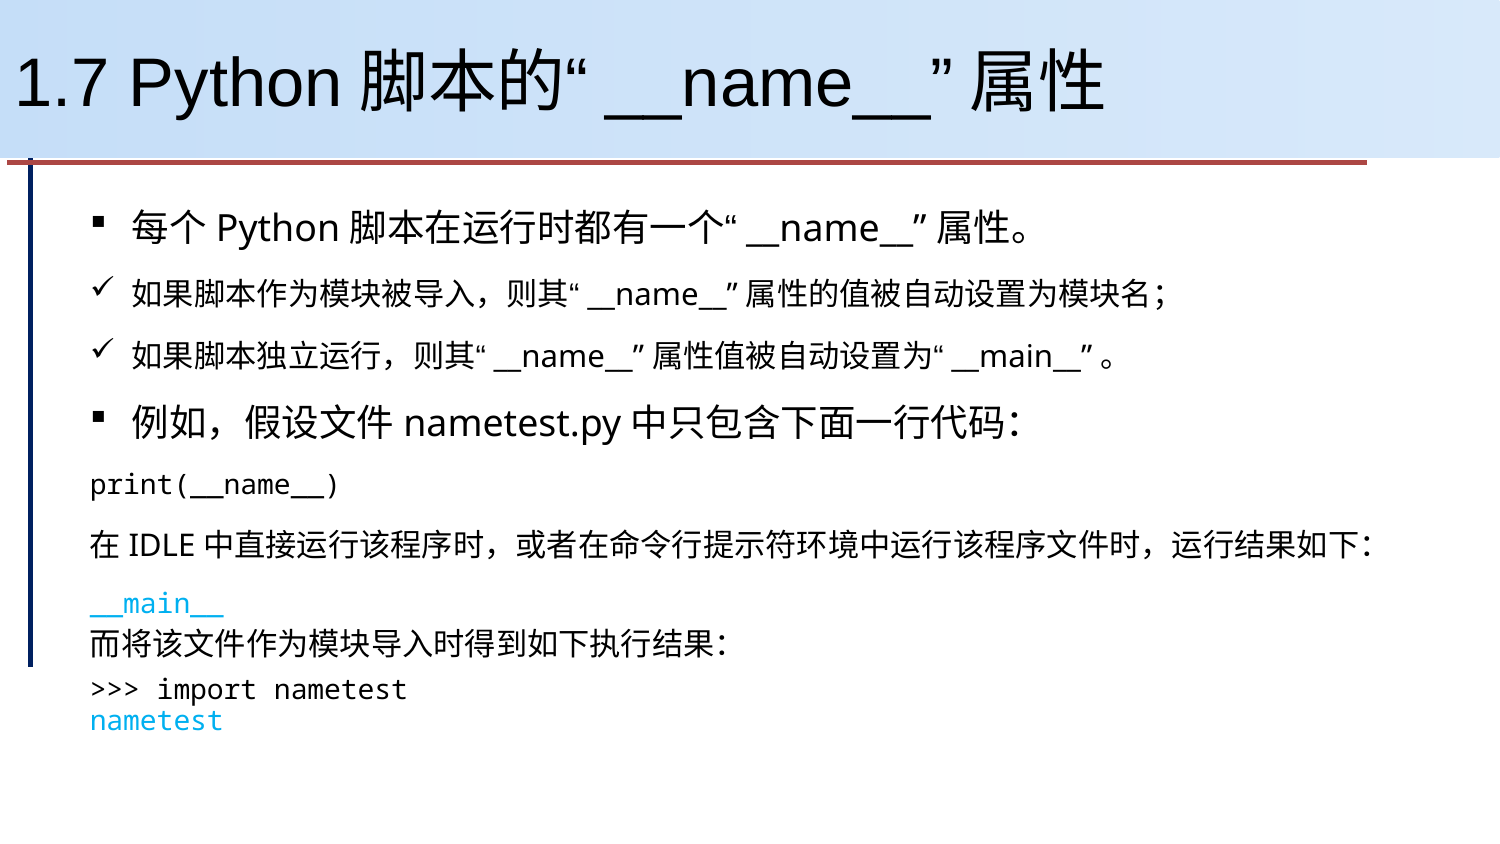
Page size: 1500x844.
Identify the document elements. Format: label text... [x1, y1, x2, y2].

title 1.7 Python脚本的“__name__”属性 [0, 0, 1500, 159]
list 每个Python脚本在运行时都有一个“__name__”属性。 如果脚本作为模块被导入，则其“__name__”属性的值被自动设置为模块名； 如果脚本独立运行，则其“__name__”属性值被自动设置为“__main__”。 例如，假设文件nametest.py中只包含下面一行代码： print(__name__) 在IDLE中直接运行该程序时，或者在命令行提示符环境中运行该程序文件时，运行结果如下： __main__ 而将该文件作为模块导入时得到如下执行结果： >>> import nametest nametest [74, 196, 1426, 755]
